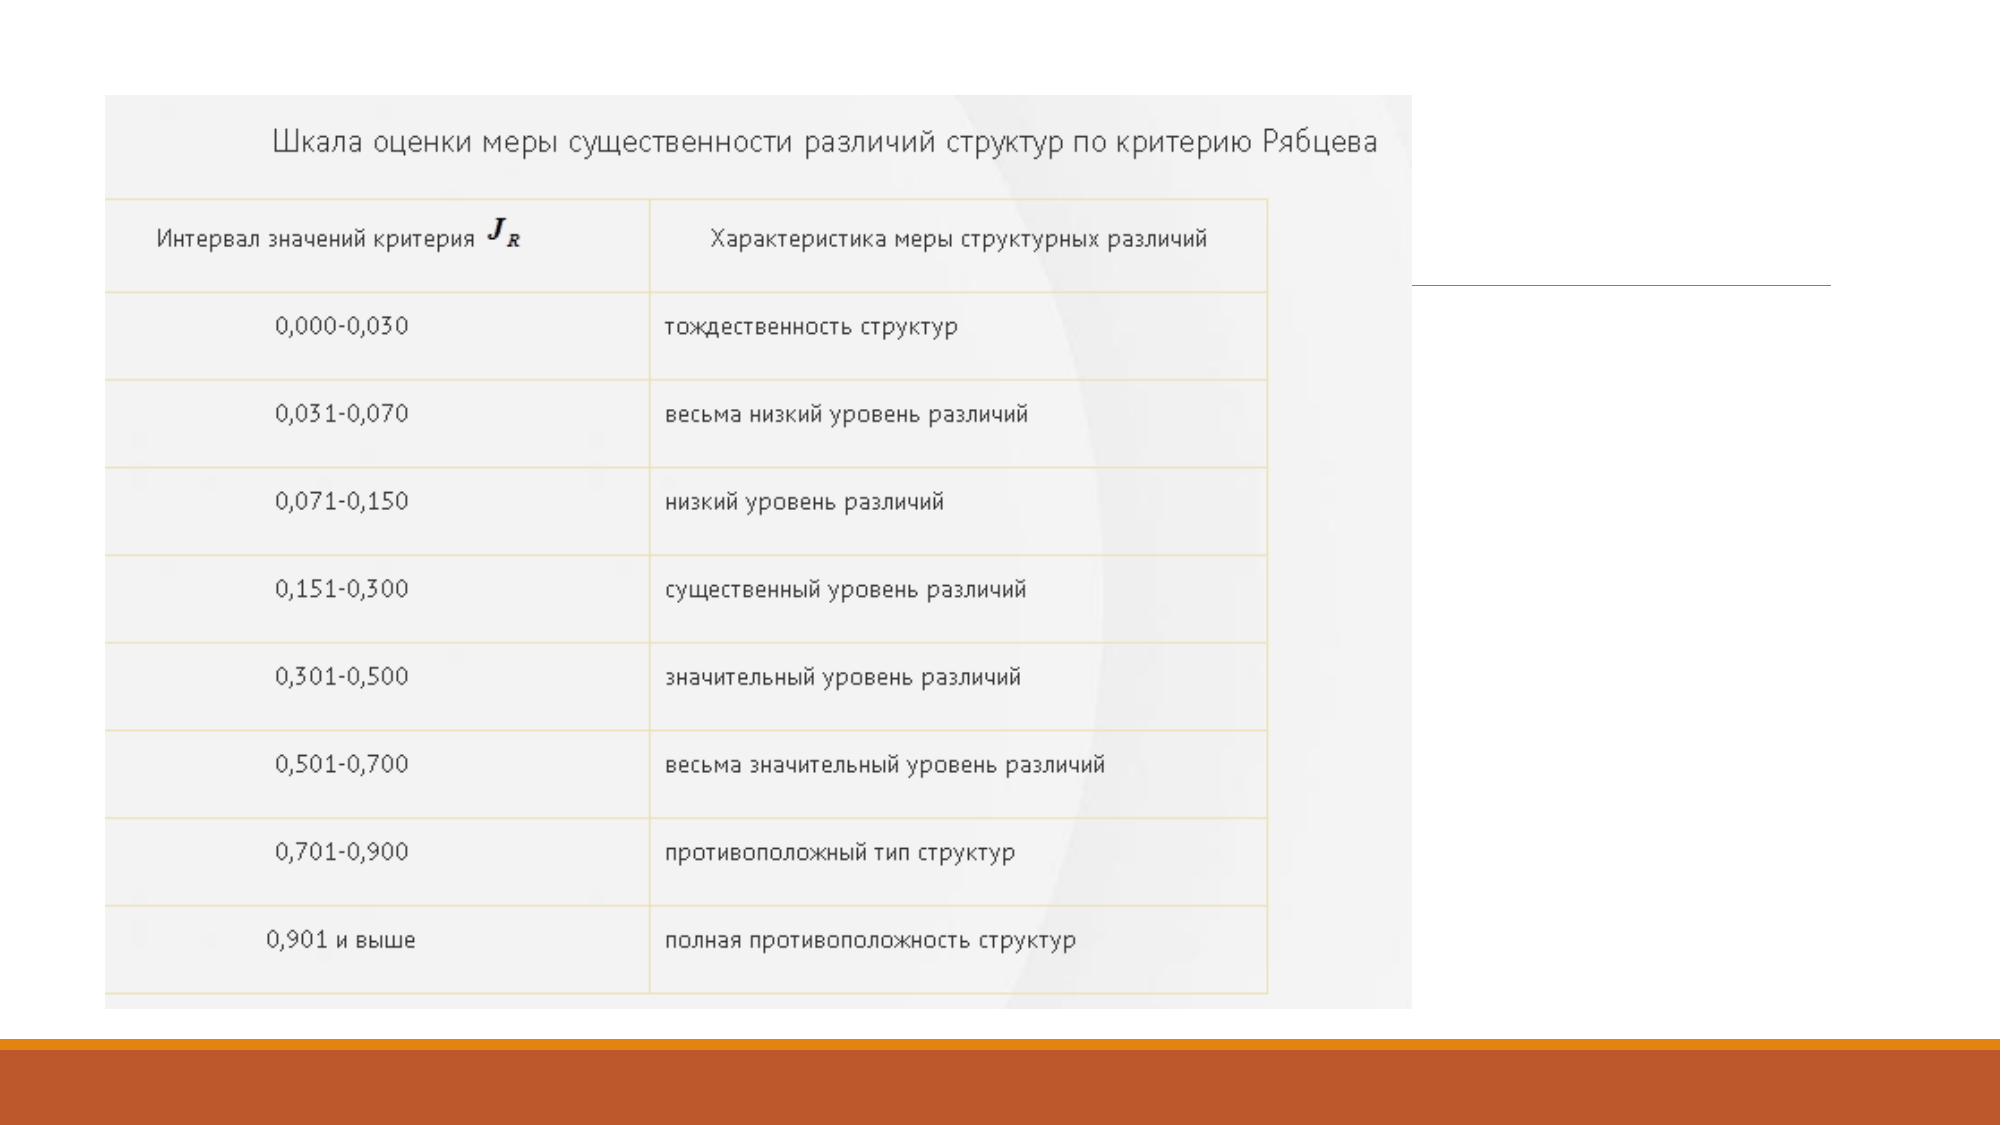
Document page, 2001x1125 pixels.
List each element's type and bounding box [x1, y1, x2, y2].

picture [105, 94, 1412, 1010]
